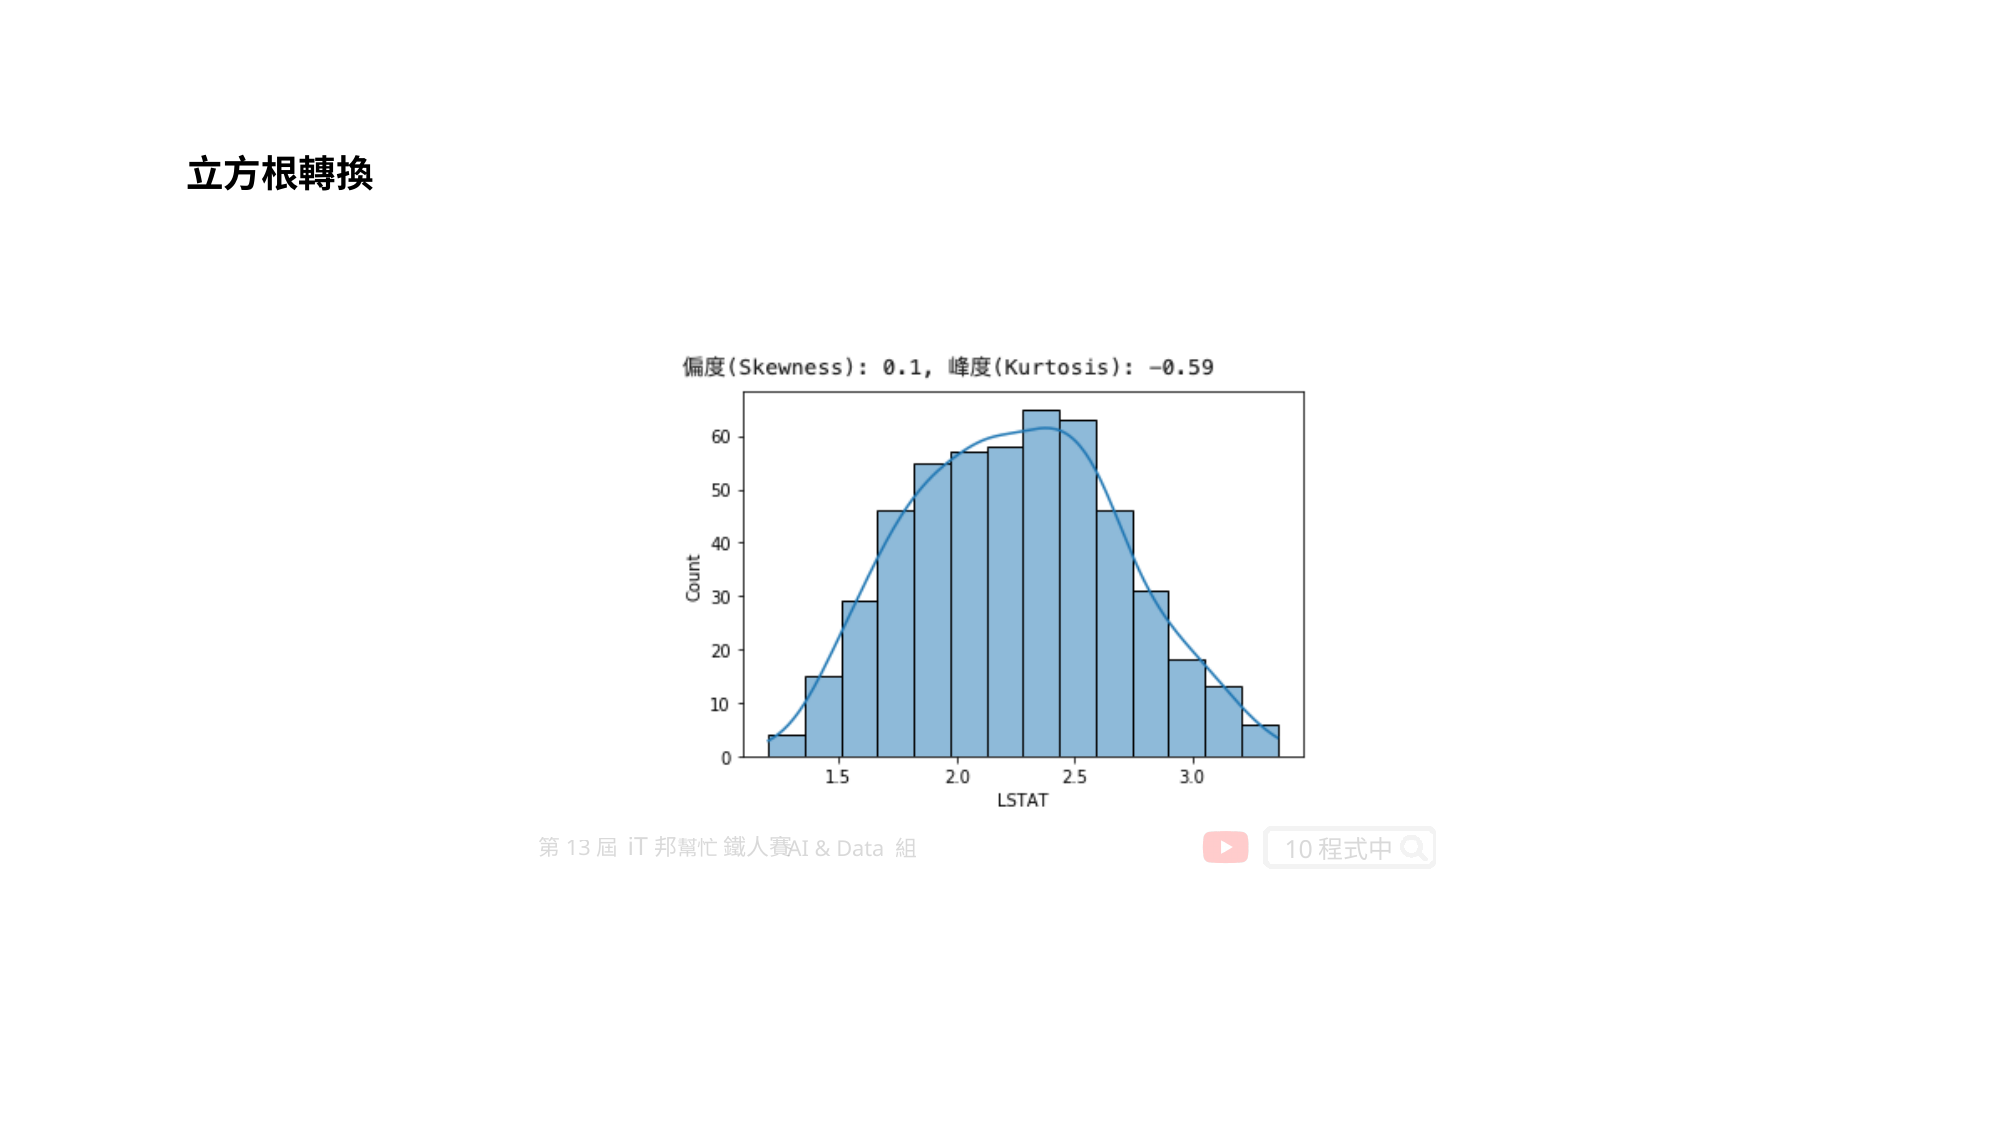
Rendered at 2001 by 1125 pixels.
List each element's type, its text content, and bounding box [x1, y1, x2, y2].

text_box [527, 760, 1473, 934]
picture [663, 348, 1337, 760]
text_box 立方根轉換 [171, 142, 389, 203]
